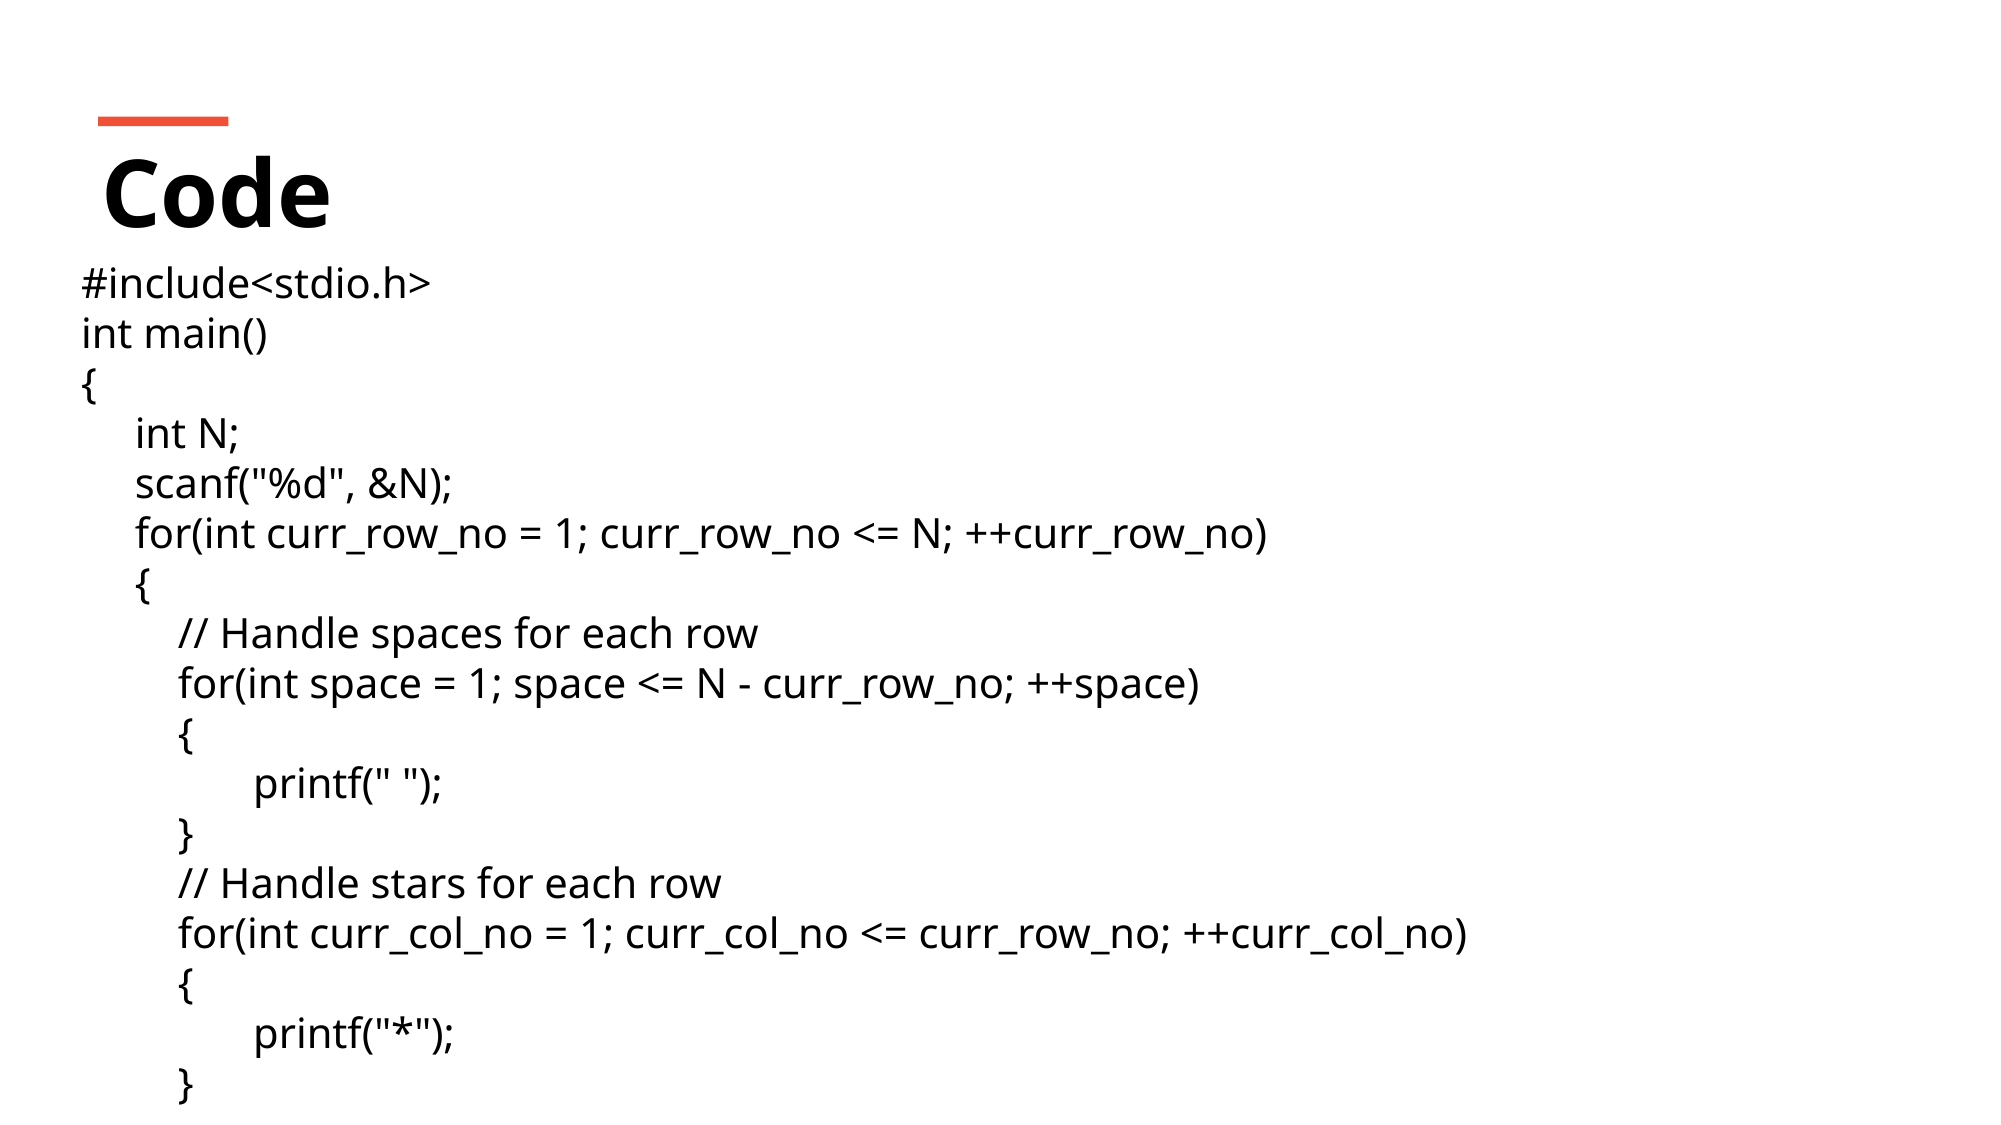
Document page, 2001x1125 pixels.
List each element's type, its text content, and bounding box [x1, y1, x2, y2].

text_box #include<stdio.h> int main() { int N; scanf("%d", &N); for(int curr_row_no = 1; curr_row_no <= N; ++curr_row_no) { // Handle spaces for each row for(int space = 1; space <= N - curr_row_no; ++space) { printf(" "); } // Handle stars for each row for(int curr_col_no = 1; curr_col_no <= curr_row_no; ++curr_col_no) { printf("*"); } [66, 249, 1483, 1115]
text_box Code [86, 126, 1914, 254]
text_box [96, 115, 231, 128]
